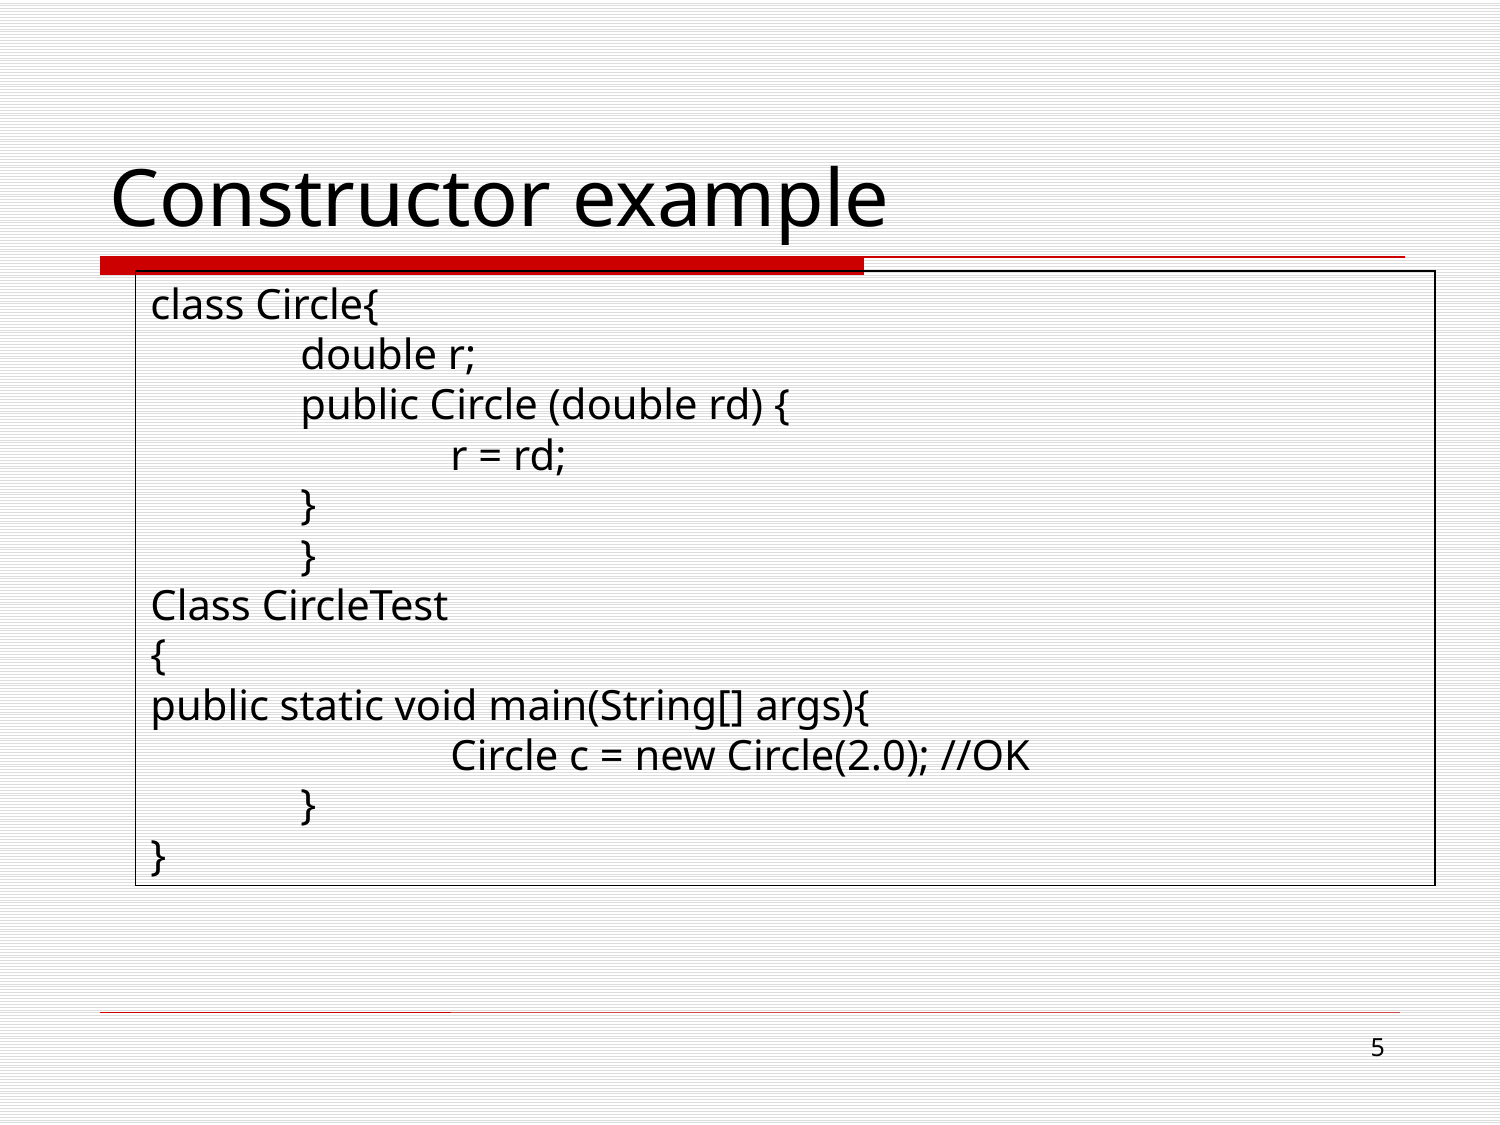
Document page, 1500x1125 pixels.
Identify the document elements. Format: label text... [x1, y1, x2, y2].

text_box class Circle{ double r; public Circle (double rd) { r = rd; } } Class CircleTest { public static void main(String[] args){ Circle c = new Circle(2.0); //OK } } [135, 270, 1436, 886]
title Constructor example [93, 49, 1407, 250]
slide_number 5 [1074, 1024, 1401, 1103]
